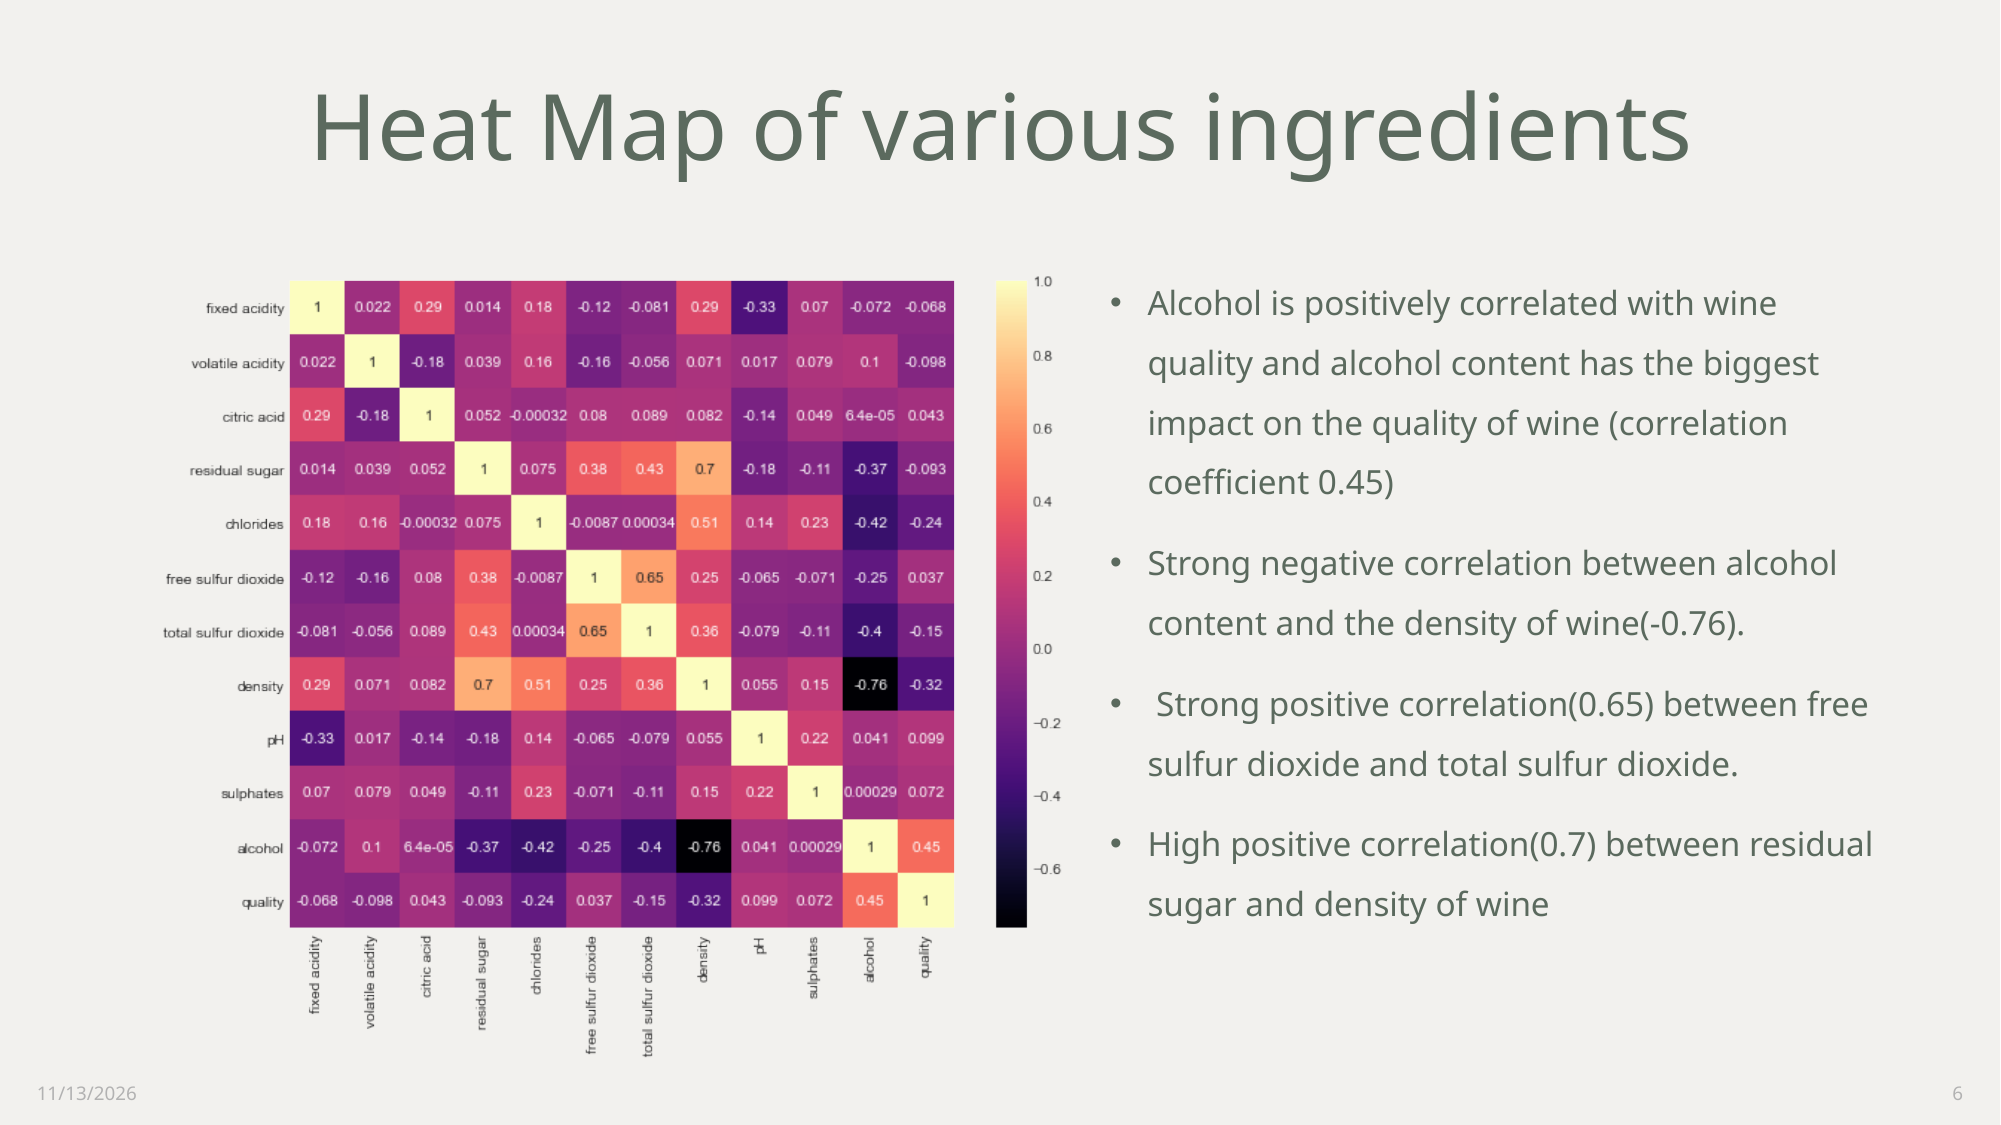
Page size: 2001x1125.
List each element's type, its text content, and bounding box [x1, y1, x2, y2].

title Heat Map of various ingredients [140, 20, 1863, 243]
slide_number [21, 1064, 472, 1124]
text_box Alcohol is positively correlated with wine quality and alcohol content has the biggest impact on the quality of wine (correlation coefficient 0.45) Strong negative correlation between alcohol content and the density of wine(-0.76). Strong positive correlation(0.65) between free sulfur dioxide and total sulfur dioxide. High positive correlation(0.7) between residual sugar and density of wine [1095, 254, 1906, 1026]
slide_number 6 [1528, 1064, 1979, 1124]
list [153, 266, 1072, 1065]
